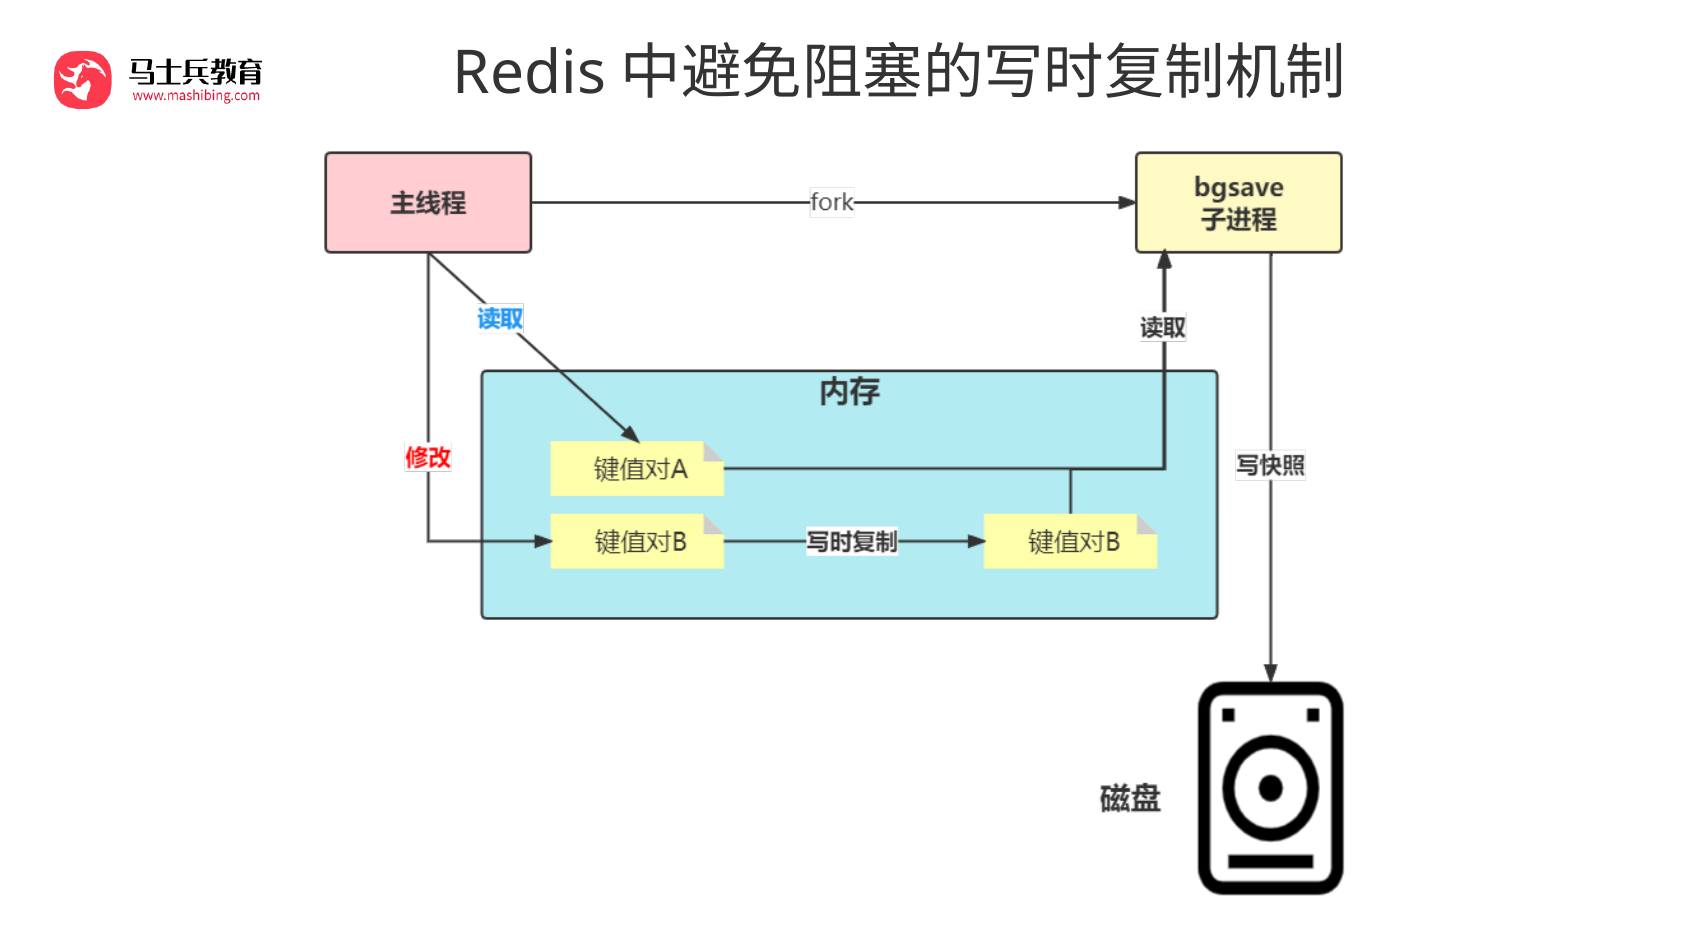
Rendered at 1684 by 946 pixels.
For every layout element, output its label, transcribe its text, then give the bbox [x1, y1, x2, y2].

picture [294, 121, 1399, 926]
text_box Redis中避免阻塞的写时复制机制 [370, 6, 1430, 132]
picture [52, 49, 262, 110]
